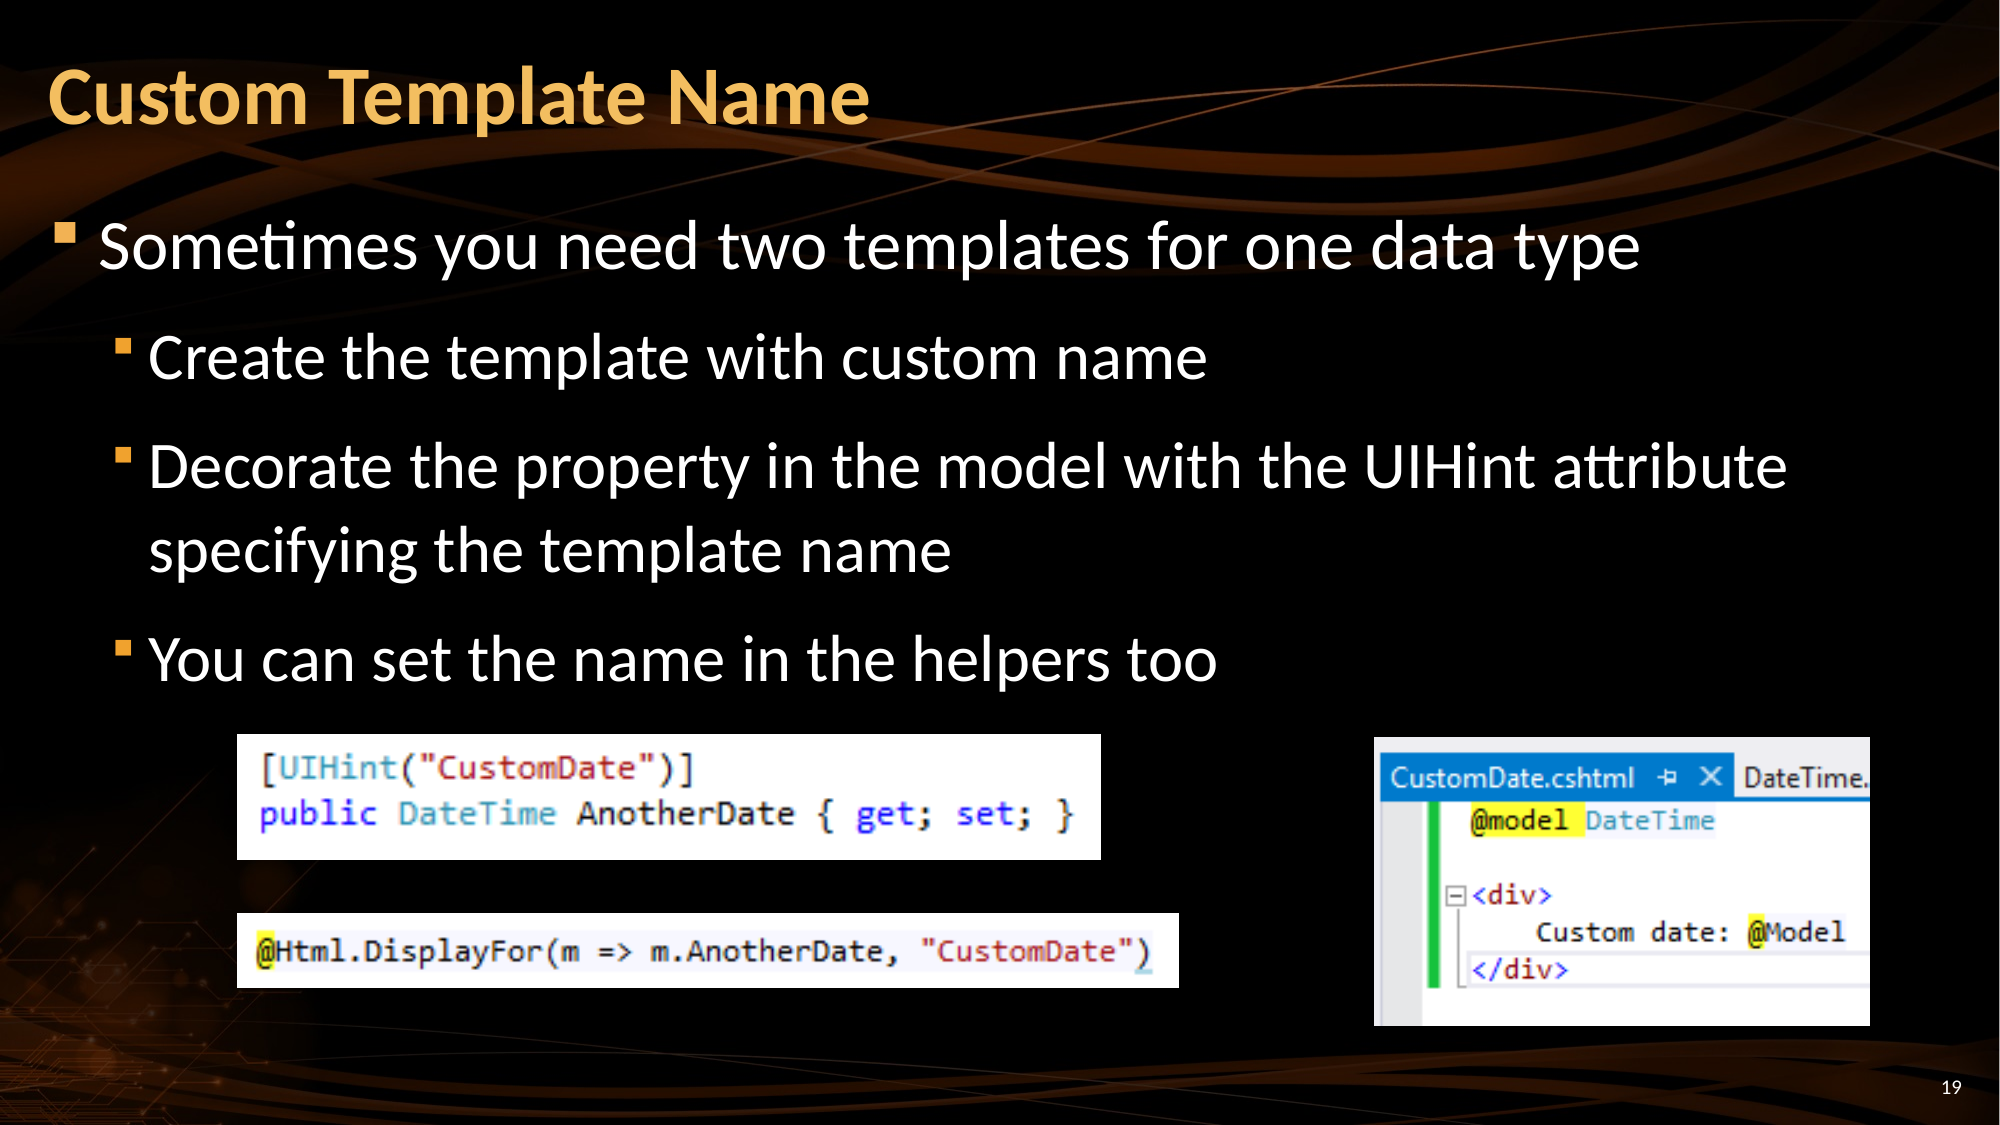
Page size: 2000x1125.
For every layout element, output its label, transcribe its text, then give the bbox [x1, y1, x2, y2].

title Custom Template Name [30, 6, 1602, 189]
picture [0, 0, 2000, 1125]
list Sometimes you need two templates for one data type Create the template with custom name Decorate the property in the model with the UIHint attribute specifying the template name You can set the name in the helpers too [31, 188, 1968, 1103]
